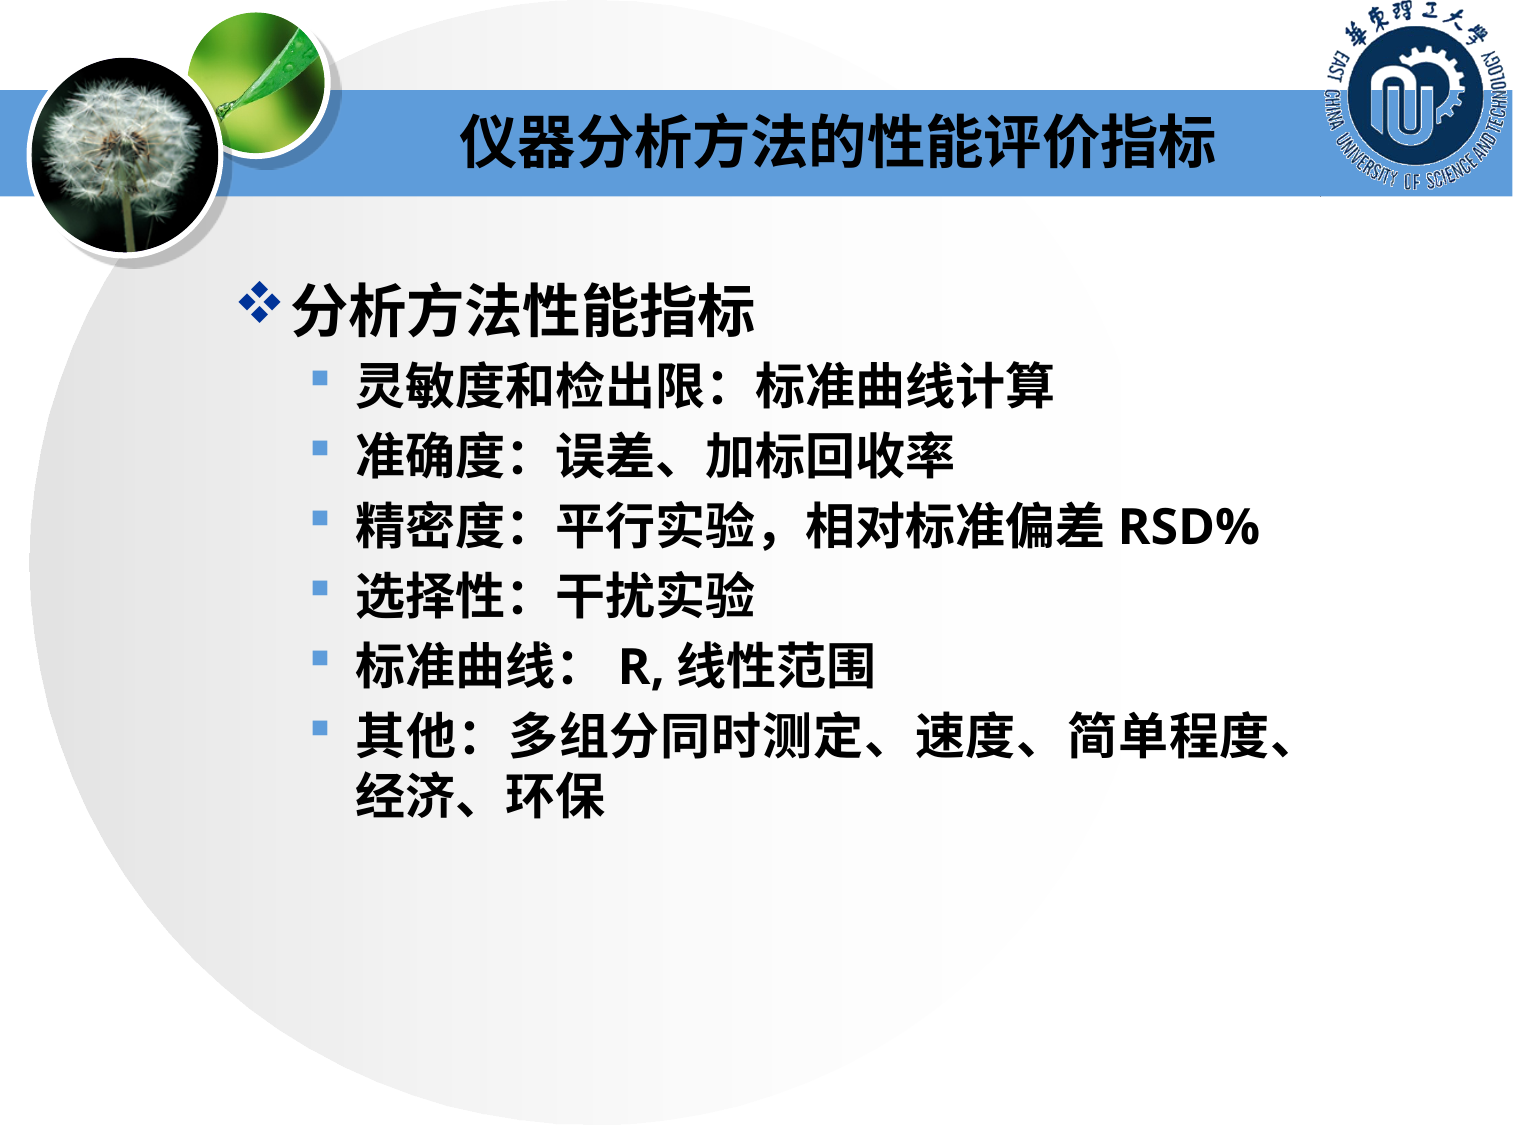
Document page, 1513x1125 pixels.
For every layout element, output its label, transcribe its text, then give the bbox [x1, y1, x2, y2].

picture [187, 12, 325, 154]
text_box 分析方法性能指标 灵敏度和检出限：标准曲线计算 准确度：误差、加标回收率 精密度：平行实验，相对标准偏差RSD% 选择性：干扰实验 标准曲线：R,线性范围 其他：多组分同时测定、速度、简单程度、经济、环保 [219, 267, 1336, 894]
picture [31, 57, 219, 253]
picture [1320, 0, 1513, 197]
text_box 仪器分析方法的性能评价指标 [340, 100, 1336, 181]
